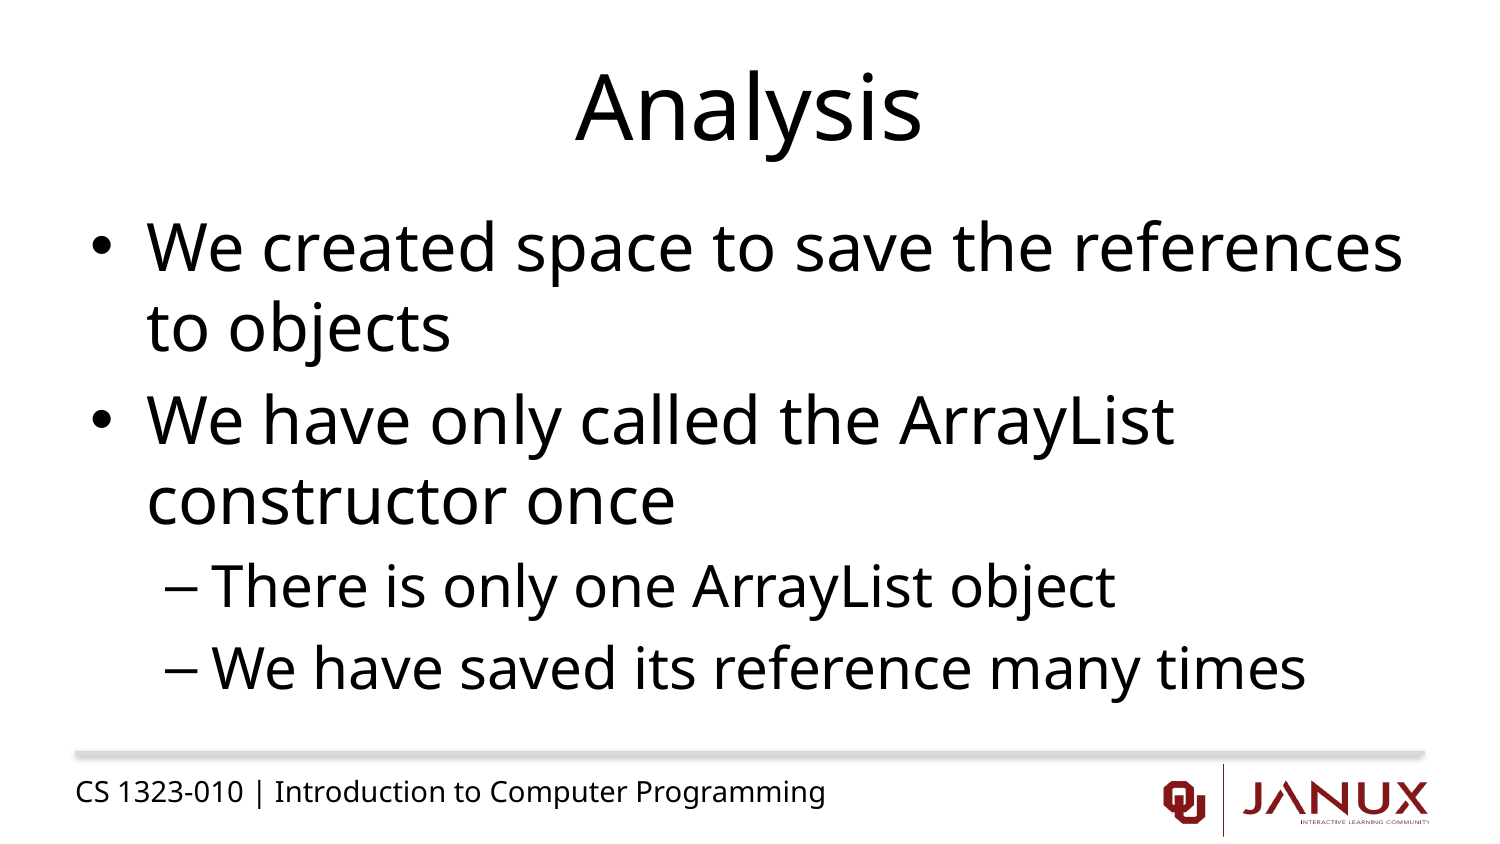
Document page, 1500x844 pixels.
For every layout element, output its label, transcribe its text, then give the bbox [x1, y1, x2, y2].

list We created space to save the references to objects We have only called the ArrayList constructor once There is only one ArrayList object We have saved its reference many times [75, 196, 1425, 754]
title Analysis [75, 33, 1425, 175]
